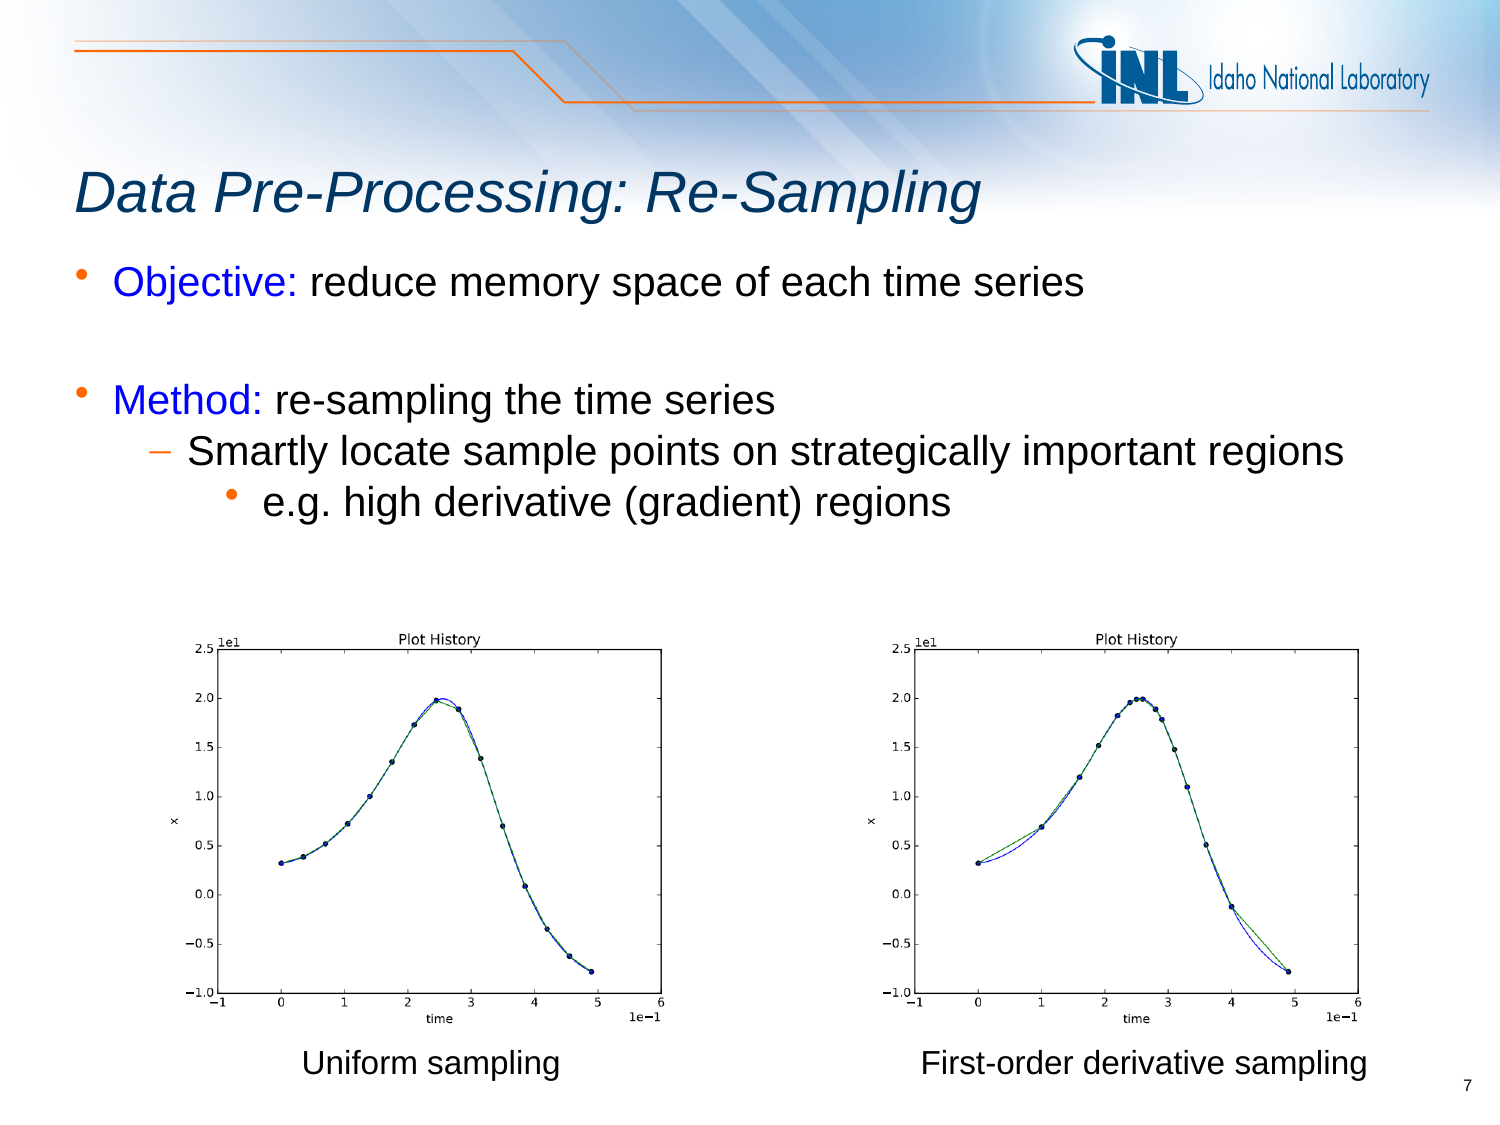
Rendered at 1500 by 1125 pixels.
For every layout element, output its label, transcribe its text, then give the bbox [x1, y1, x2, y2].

text_box Uniform sampling [146, 1042, 717, 1089]
title Data Pre-Processing: Re-Sampling [74, 164, 1426, 227]
picture [0, 0, 1500, 1125]
text_box First-order derivative sampling [859, 1034, 1430, 1089]
list Objective: reduce memory space of each time series Method: re-sampling the time series Smartly locate sample points on strategically important regions e.g. high derivative (gradient) regions [74, 261, 1426, 574]
slide_number 7 [1429, 1074, 1473, 1096]
